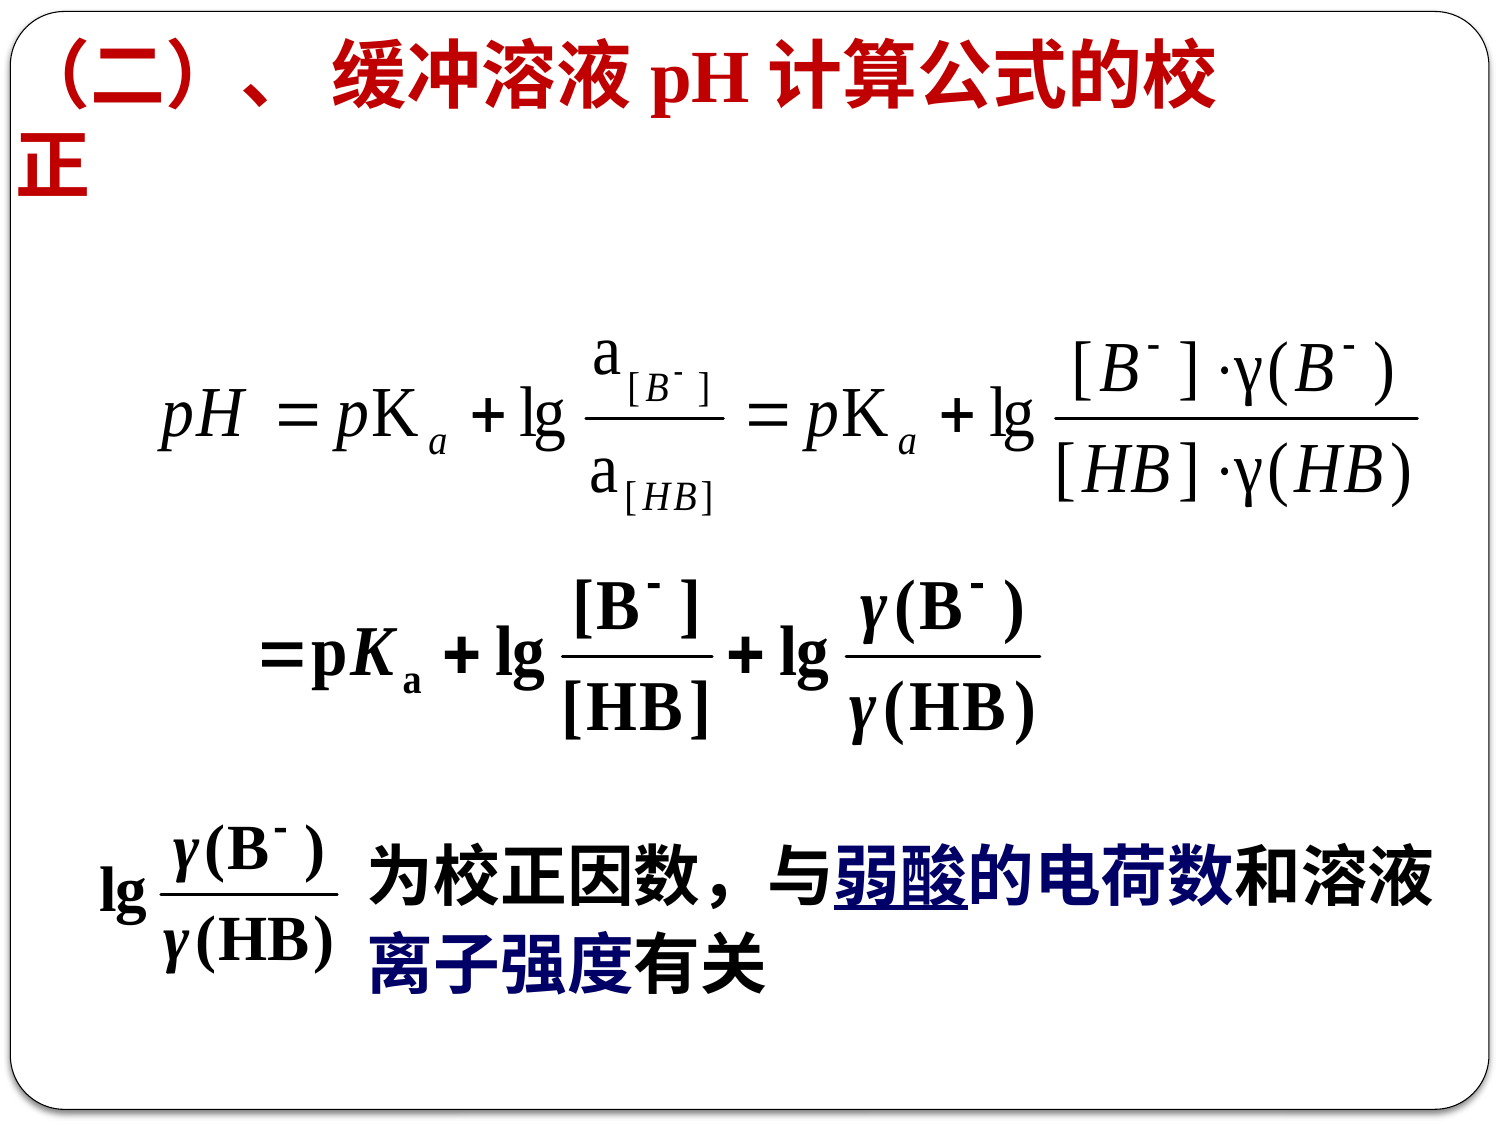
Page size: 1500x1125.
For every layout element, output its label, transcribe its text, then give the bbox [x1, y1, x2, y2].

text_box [141, 305, 1431, 529]
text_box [245, 550, 1050, 755]
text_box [90, 798, 1465, 1010]
title （二）、 缓冲溶液pH计算公式的校正 [0, 47, 1300, 223]
